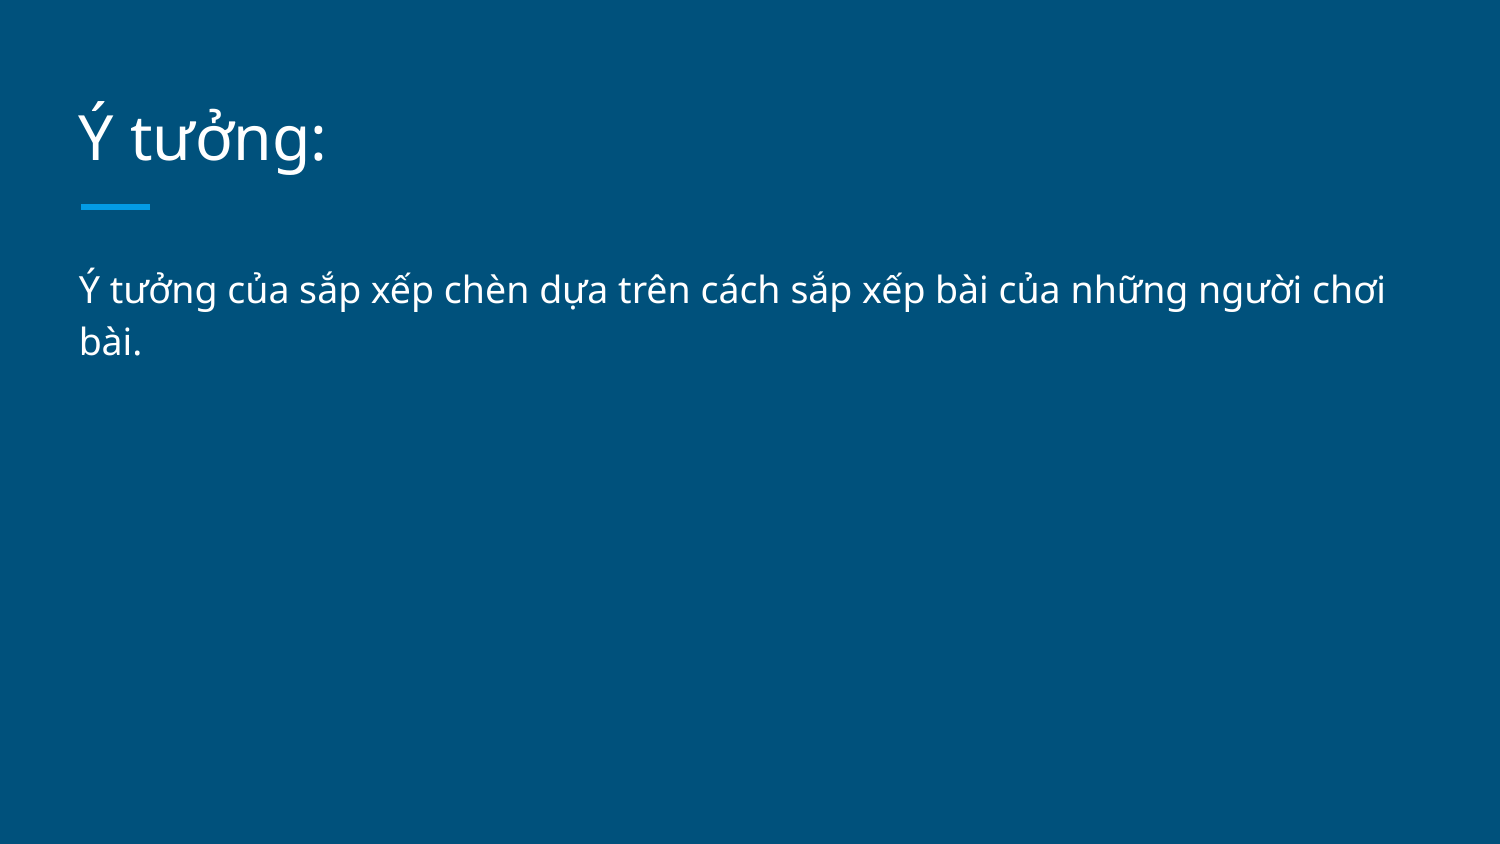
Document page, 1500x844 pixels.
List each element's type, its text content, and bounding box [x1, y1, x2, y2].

title Ý tưởng: [63, 75, 1437, 188]
list Ý tưởng của sắp xếp chèn dựa trên cách sắp xếp bài của những người chơi bài. [63, 244, 1437, 750]
